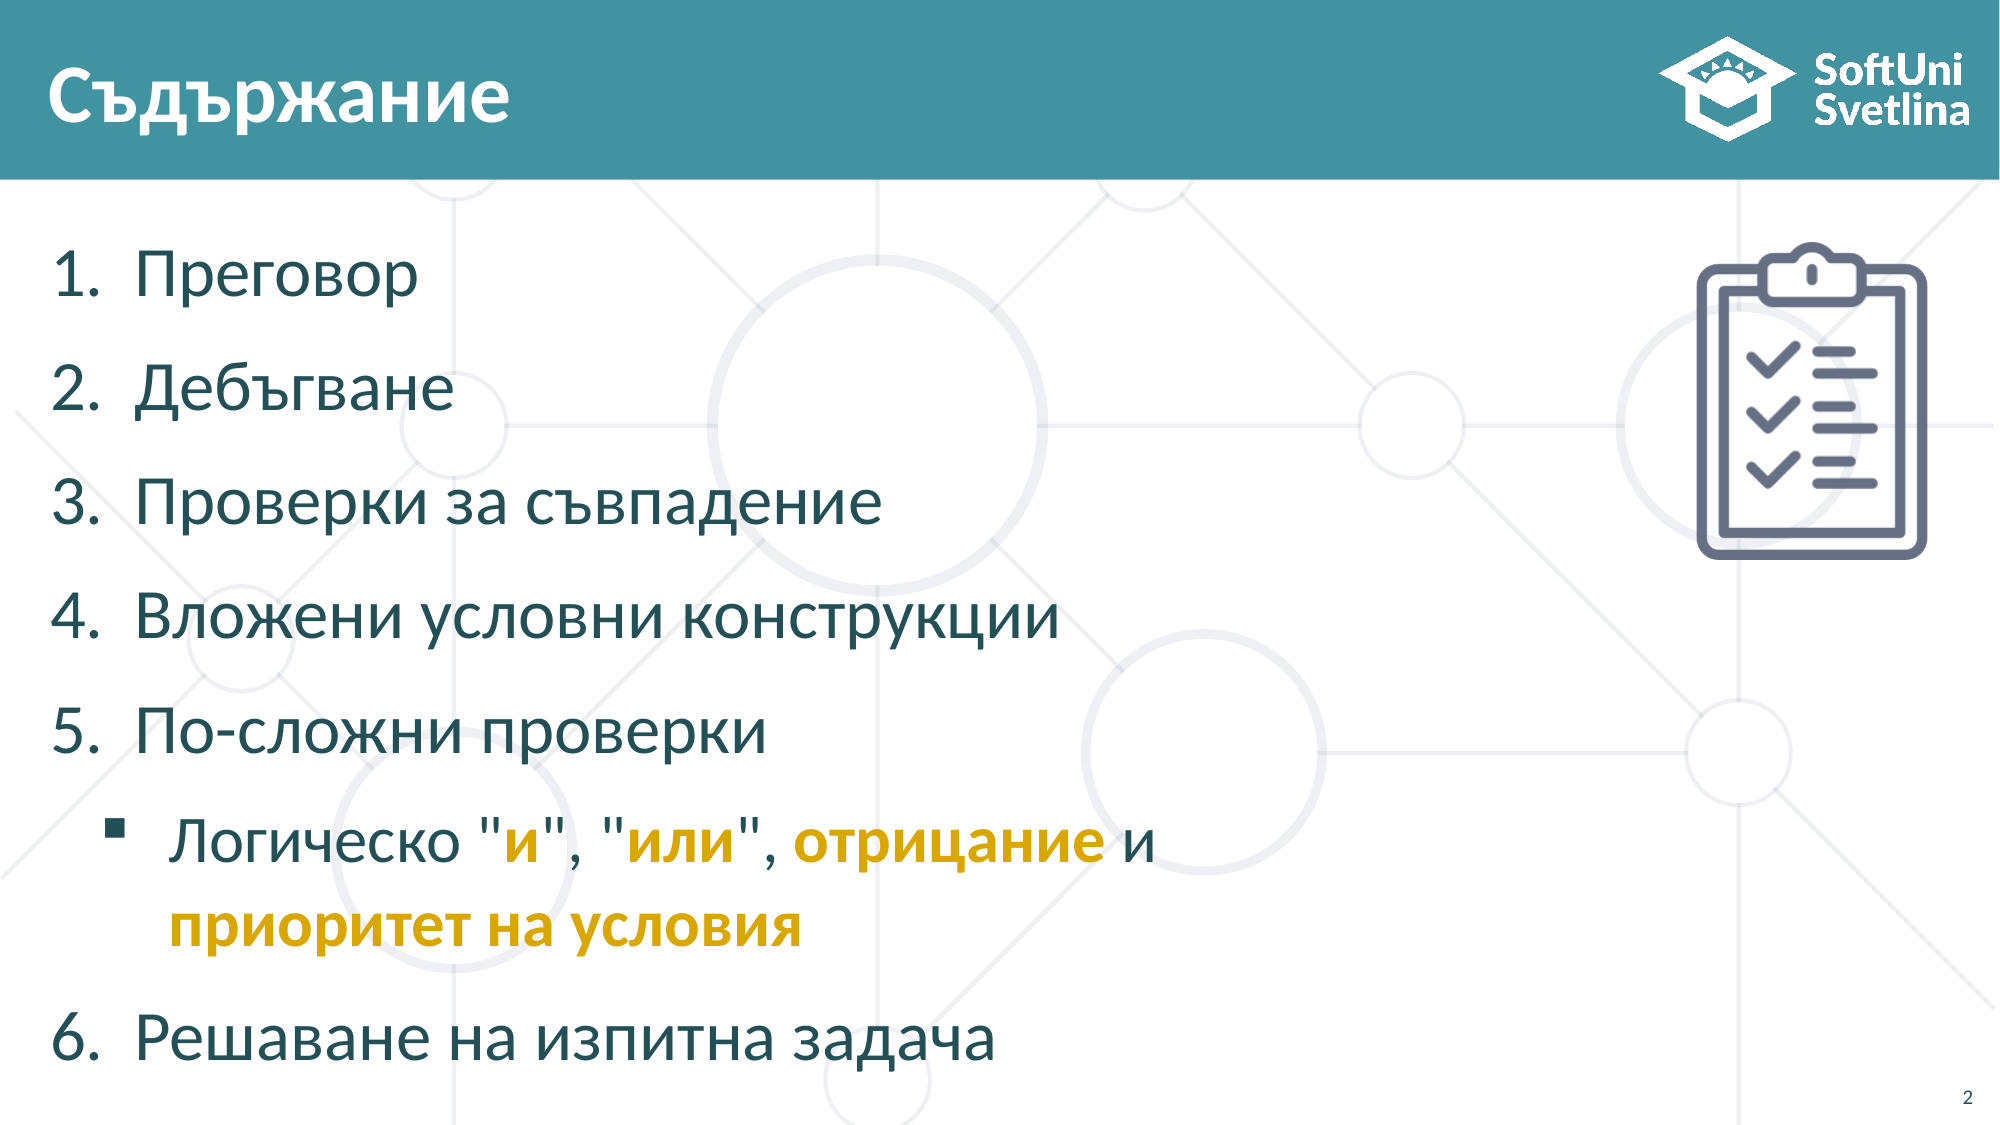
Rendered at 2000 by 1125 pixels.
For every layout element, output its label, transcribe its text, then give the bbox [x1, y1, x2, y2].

picture [1653, 32, 1971, 146]
title Съдържание [31, 16, 1638, 162]
list Преговор Дебъгване Проверки за съвпадение Вложени условни конструкции По-сложни проверки Логическо "и", "или", отрицание и приоритет на условия Решаване на изпитна задача [32, 215, 1971, 1094]
slide_number 2 [1927, 1067, 1989, 1117]
